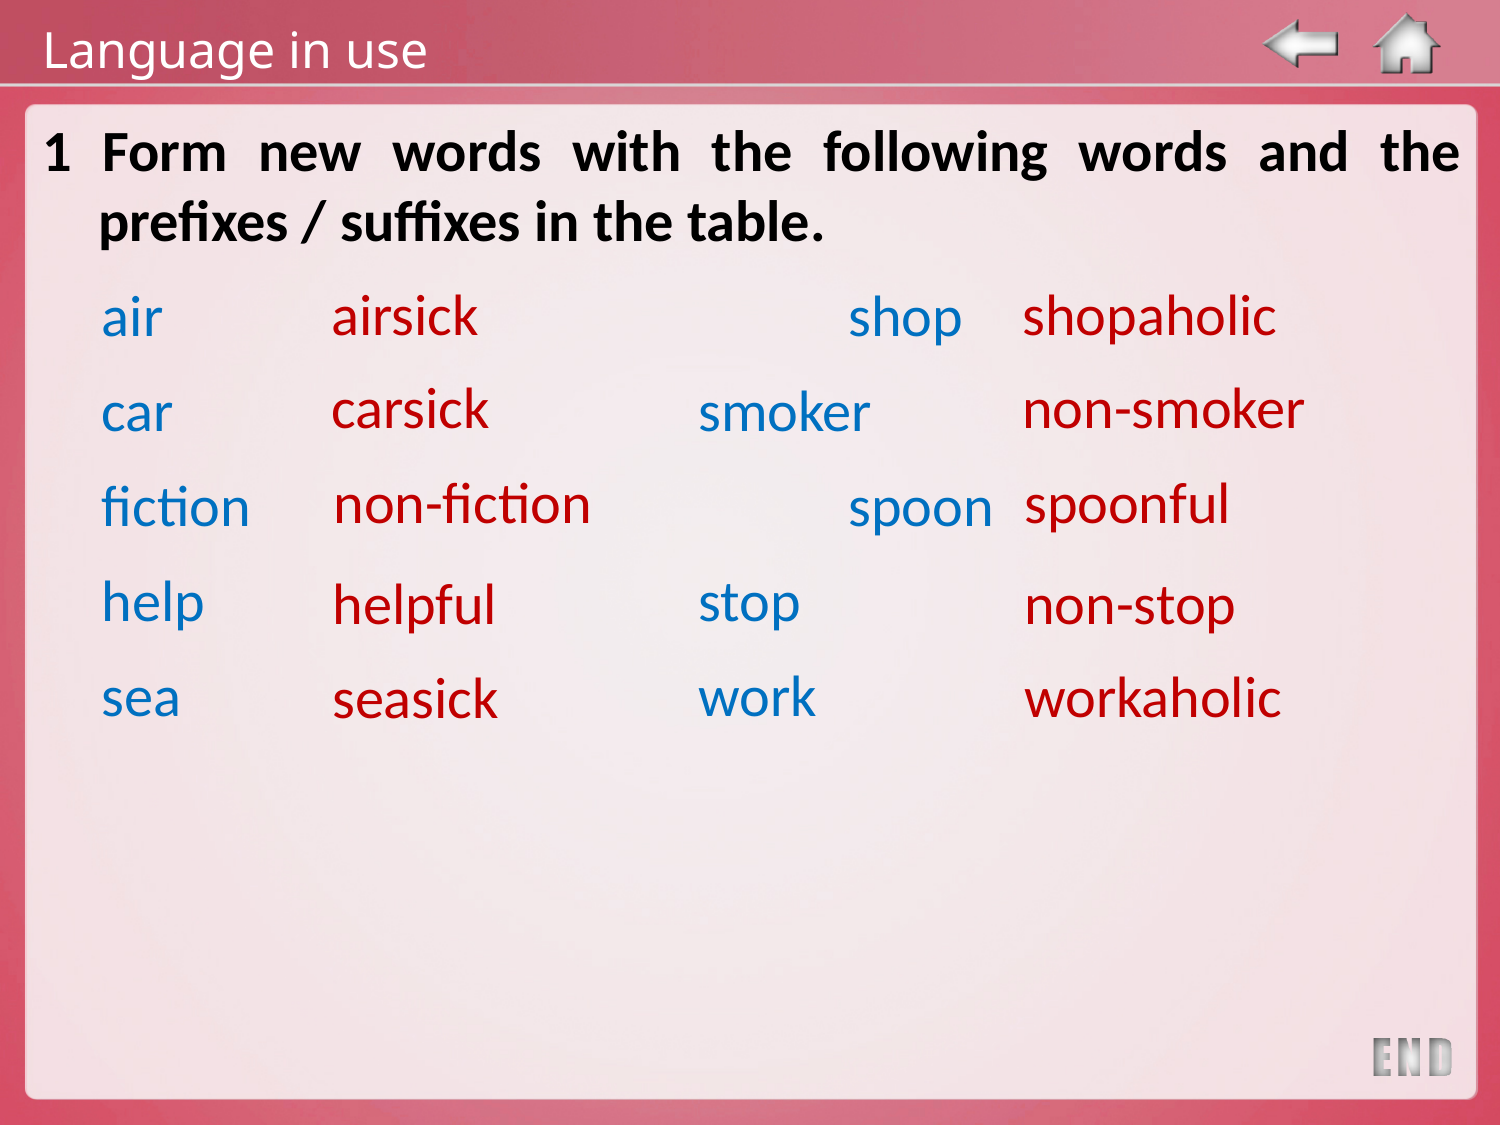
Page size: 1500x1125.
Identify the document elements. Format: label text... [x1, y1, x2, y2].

text_box non-fiction [318, 457, 616, 543]
text_box shopaholic [1007, 269, 1325, 355]
text_box seasick [317, 652, 515, 738]
text_box non-smoker [1007, 363, 1325, 448]
text_box workaholic [1009, 652, 1311, 737]
text_box spoonful [1009, 457, 1268, 543]
picture [0, 0, 1500, 1125]
text_box Language in use [27, 11, 582, 87]
text_box airsick [316, 269, 528, 355]
text_box non-stop [1009, 558, 1274, 644]
list 1 Form new words with the following words and the prefixes / suffixes in the table. air shop car smoker fiction spoon help stop sea work [27, 105, 1477, 1102]
text_box helpful [317, 558, 521, 644]
text_box carsick [316, 363, 633, 448]
